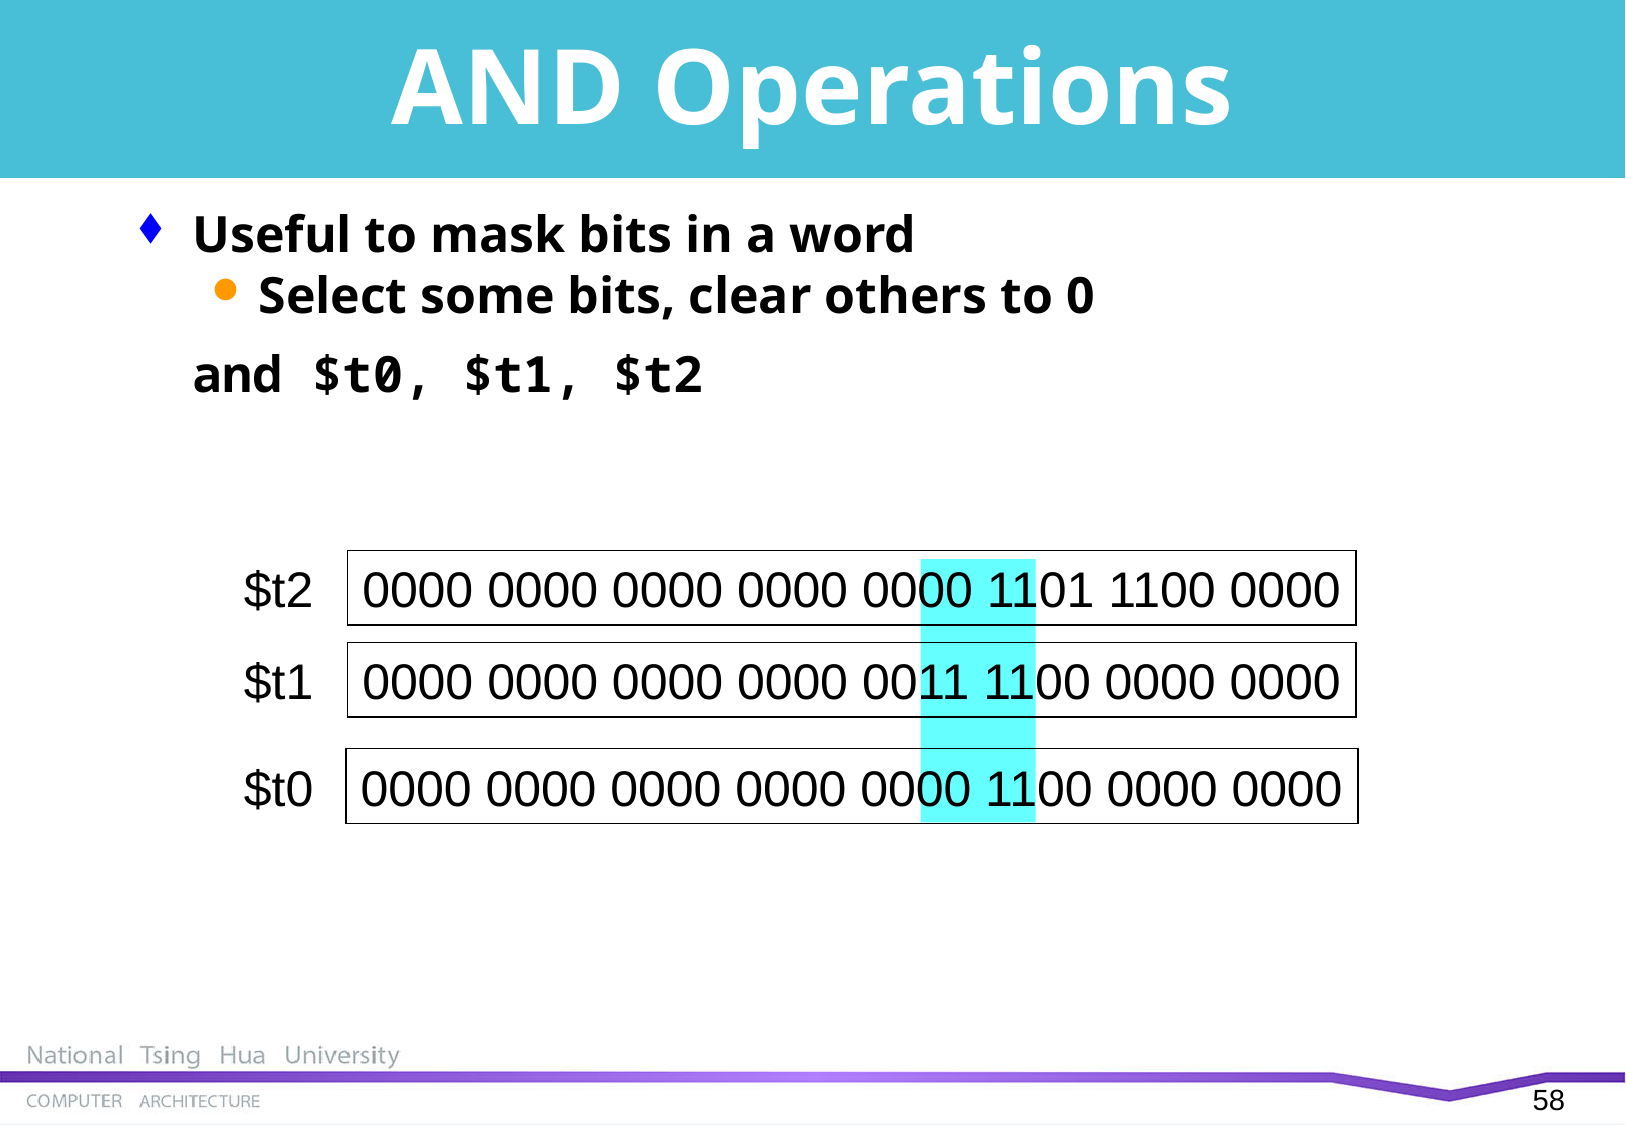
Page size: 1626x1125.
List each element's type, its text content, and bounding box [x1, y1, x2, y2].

list Useful to mask bits in a word Select some bits, clear others to 0 and $t0, $t1, $t2 [121, 202, 1504, 541]
text_box $t0 [229, 748, 329, 824]
text_box [920, 718, 1036, 748]
text_box $t2 [229, 550, 329, 626]
slide_number 57 [1241, 1060, 1581, 1125]
picture [0, 0, 1626, 1125]
text_box [920, 626, 1036, 642]
text_box 0000 0000 0000 0000 0000 1101 1100 0000 [347, 550, 1357, 626]
text_box 0000 0000 0000 0000 0000 1100 0000 0000 [345, 748, 1359, 824]
title AND Operations [121, 19, 1504, 167]
text_box 0000 0000 0000 0000 0011 1100 0000 0000 [347, 642, 1357, 718]
text_box $t1 [229, 642, 329, 718]
